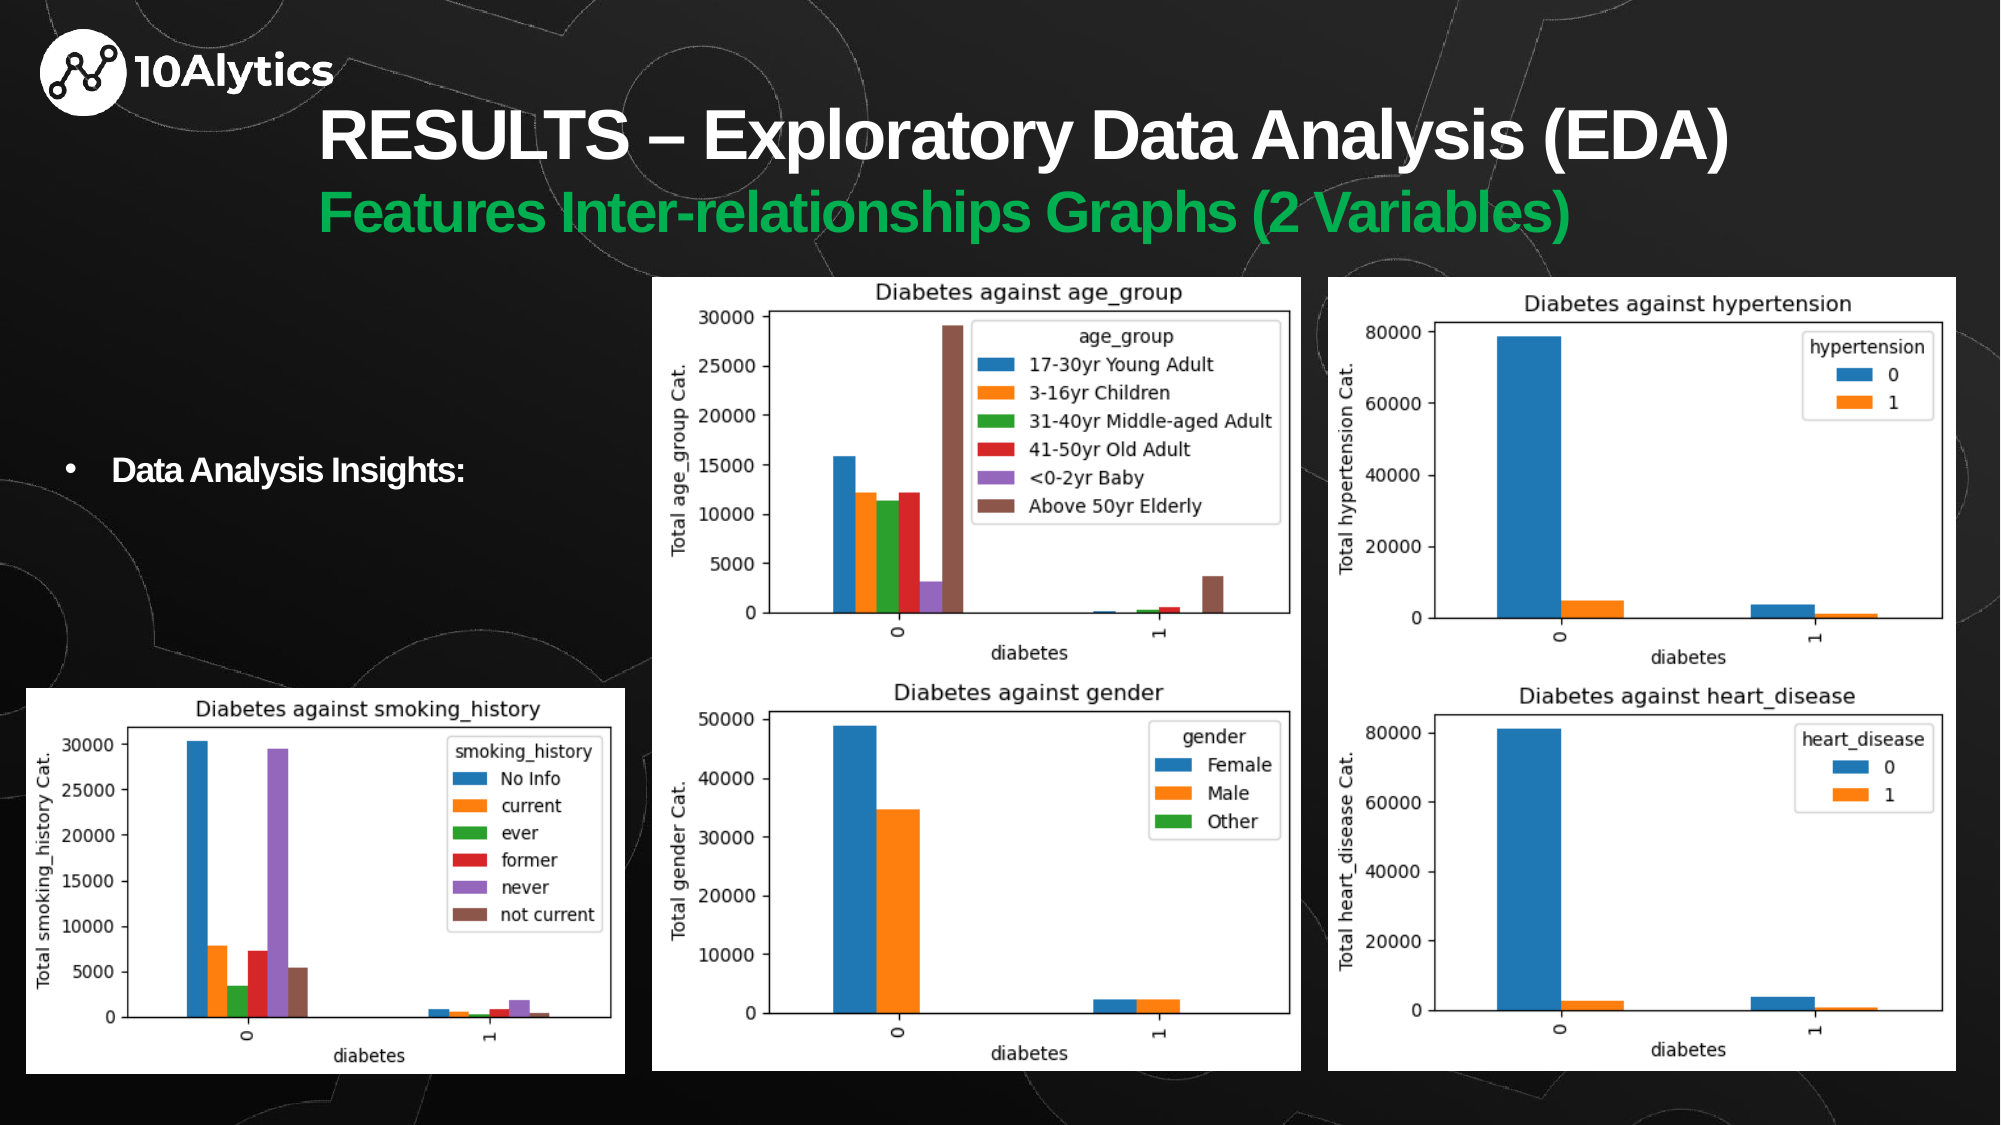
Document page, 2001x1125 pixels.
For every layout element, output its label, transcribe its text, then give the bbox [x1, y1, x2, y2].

title RESULTS – Exploratory Data Analysis (EDA) Features Inter-relationships Graphs (2 Variables) [101, 29, 1956, 277]
picture [0, 0, 2000, 1125]
text_box Data Analysis Insights: [62, 444, 487, 490]
